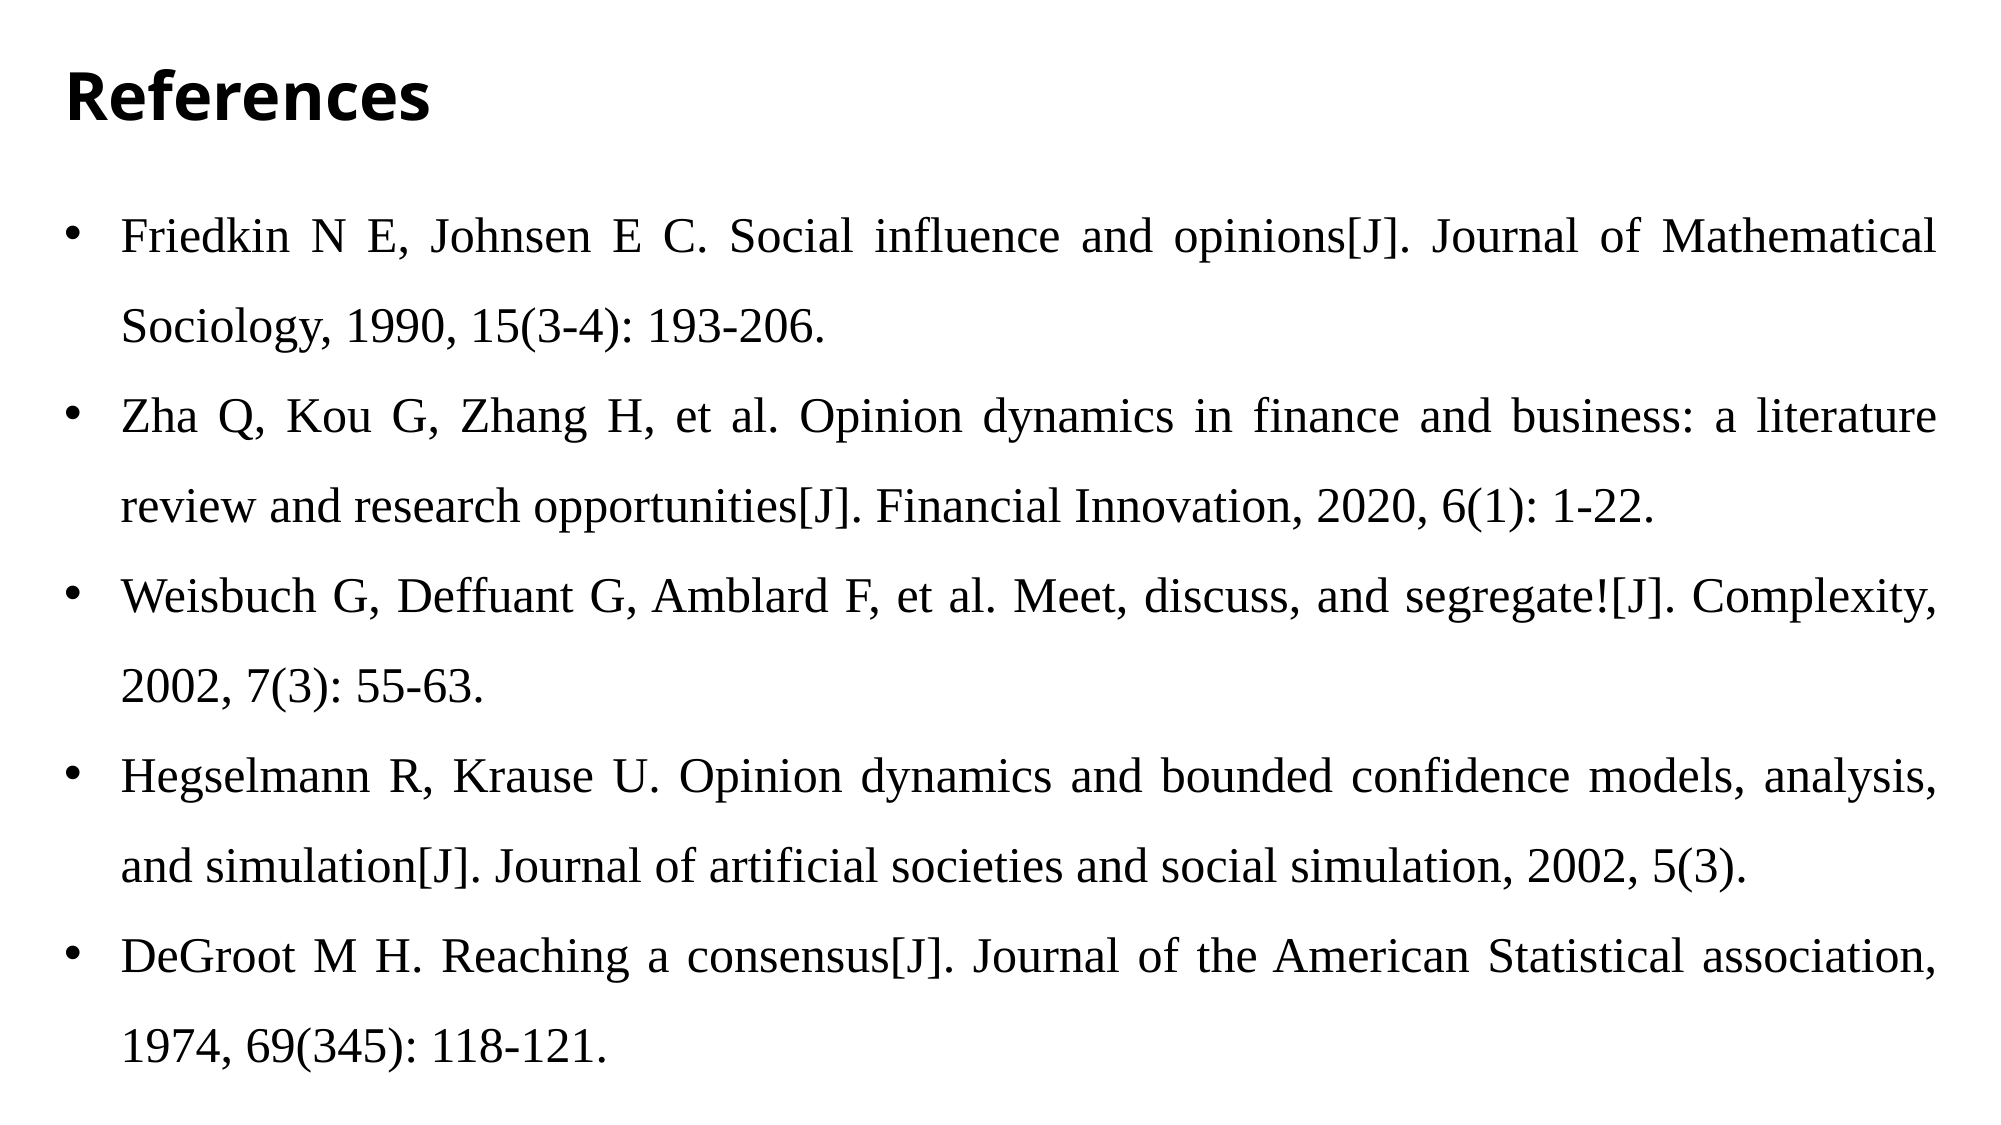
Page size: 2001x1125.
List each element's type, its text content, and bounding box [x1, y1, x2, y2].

text_box References [49, 46, 792, 142]
text_box Friedkin N E, Johnsen E C. Social influence and opinions[J]. Journal of Mathematical Sociology, 1990, 15(3-4): 193-206. Zha Q, Kou G, Zhang H, et al. Opinion dynamics in finance and business: a literature review and research opportunities[J]. Financial Innovation, 2020, 6(1): 1-22. Weisbuch G, Deffuant G, Amblard F, et al. Meet, discuss, and segregate![J]. Complexity, 2002, 7(3): 55-63. Hegselmann R, Krause U. Opinion dynamics and bounded confidence models, analysis, and simulation[J]. Journal of artificial societies and social simulation, 2002, 5(3). DeGroot M H. Reaching a consensus[J]. Journal of the American Statistical association, 1974, 69(345): 118-121. [49, 165, 1954, 1080]
